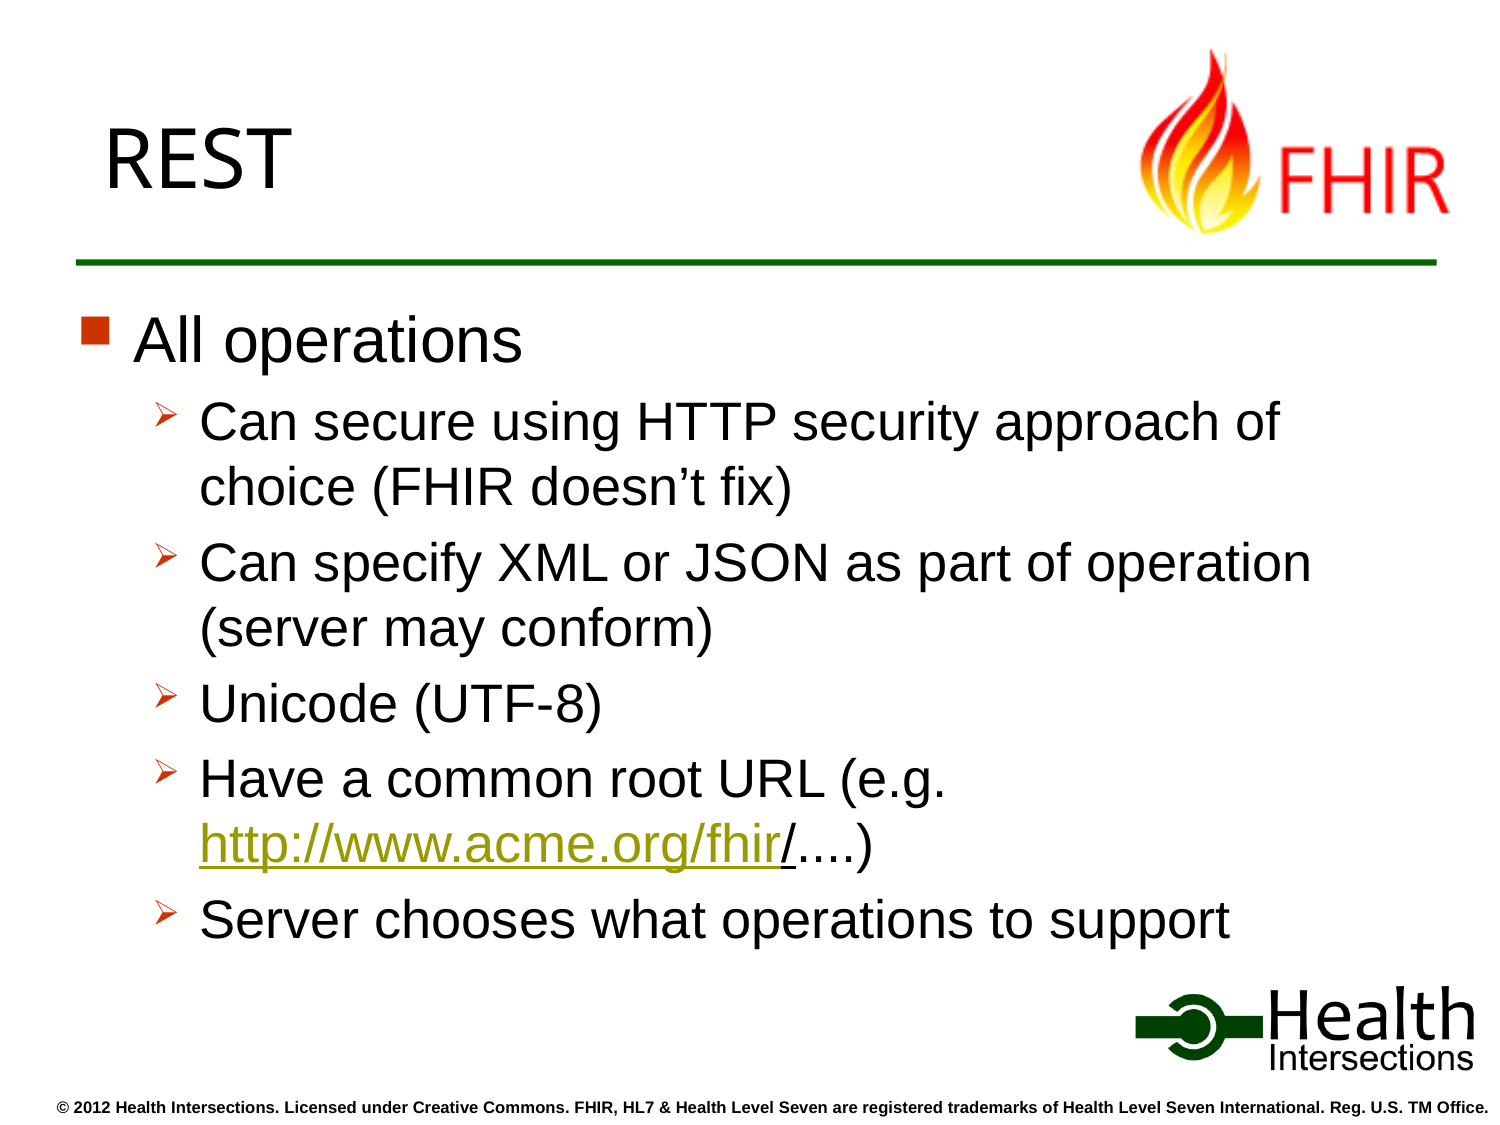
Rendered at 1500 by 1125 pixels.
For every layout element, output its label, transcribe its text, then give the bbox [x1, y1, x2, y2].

title REST [87, 77, 1122, 213]
list All operations Can secure using HTTP security approach of choice (FHIR doesn’t fix) Can specify XML or JSON as part of operation (server may conform) Unicode (UTF-8) Have a common root URL (e.g. http://www.acme.org/fhir/....) Server chooses what operations to support [62, 290, 1438, 1016]
picture [1133, 984, 1475, 1071]
picture [1127, 37, 1462, 244]
